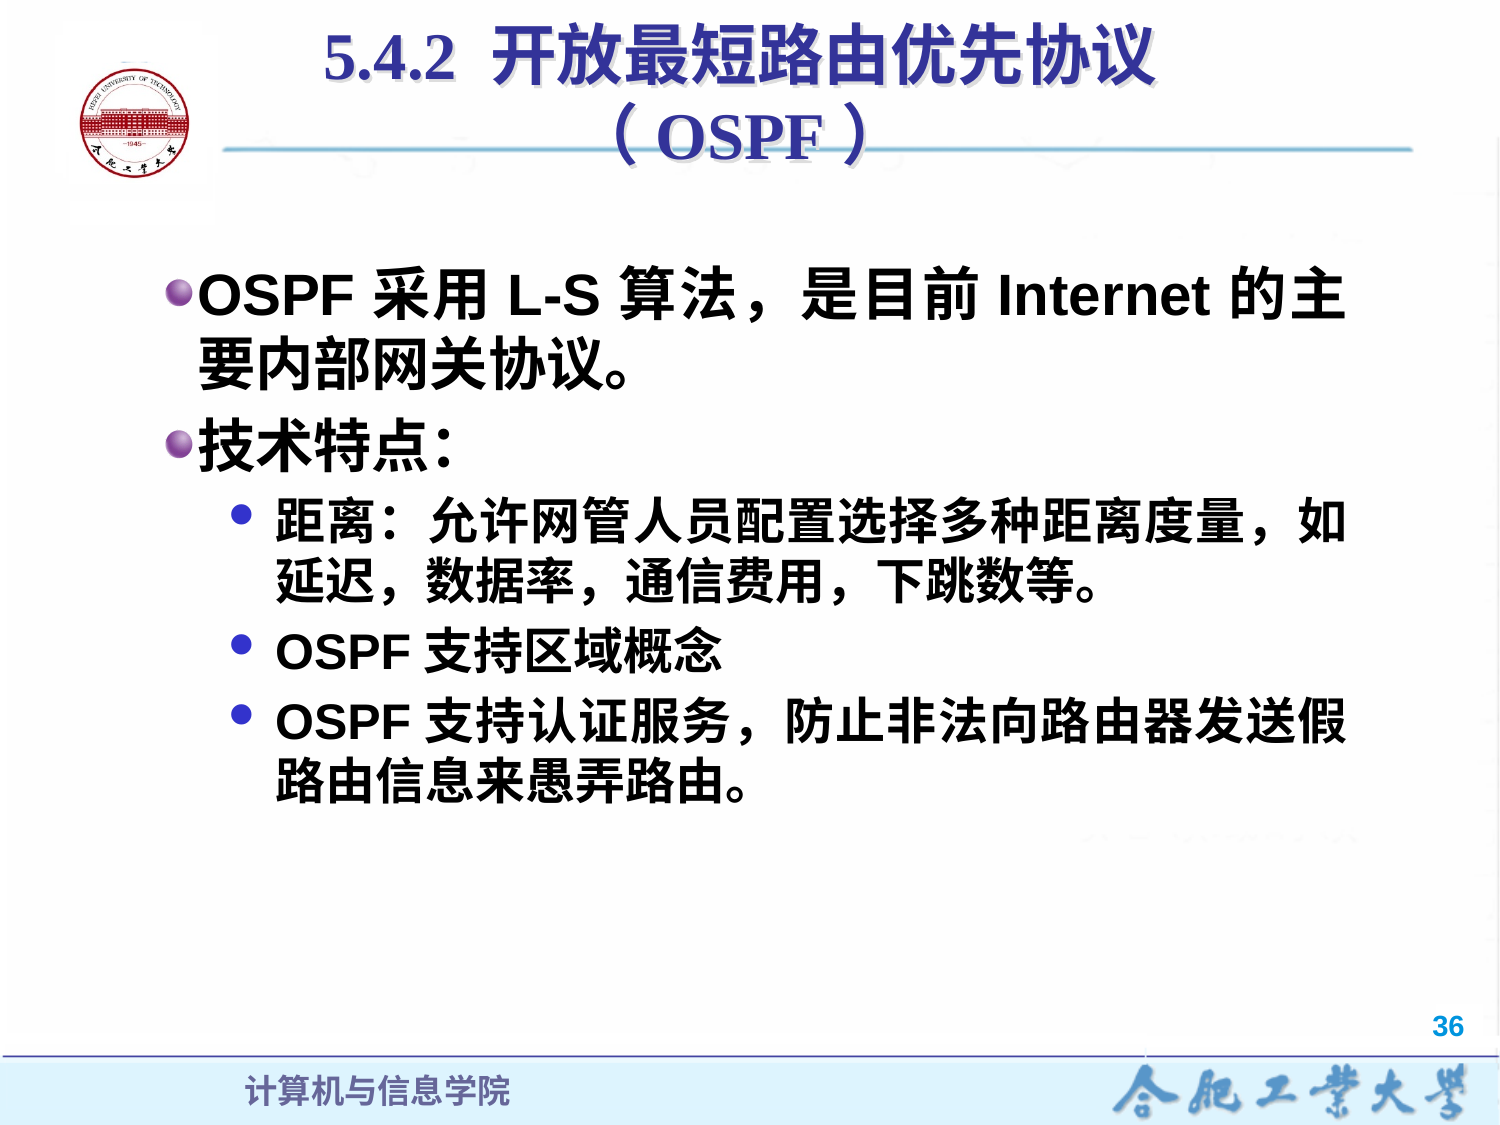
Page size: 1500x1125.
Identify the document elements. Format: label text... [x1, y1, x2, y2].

picture [0, 0, 1500, 1125]
list OSPF采用L-S算法，是目前Internet的主要内部网关协议。 技术特点： 距离：允许网管人员配置选择多种距离度量，如延迟，数据率，通信费用，下跳数等。 OSPF支持区域概念 OSPF支持认证服务，防止非法向路由器发送假路由信息来愚弄路由。 [150, 249, 1363, 825]
title 5.4.2 开放最短路由优先协议（OSPF） [159, 36, 1322, 149]
